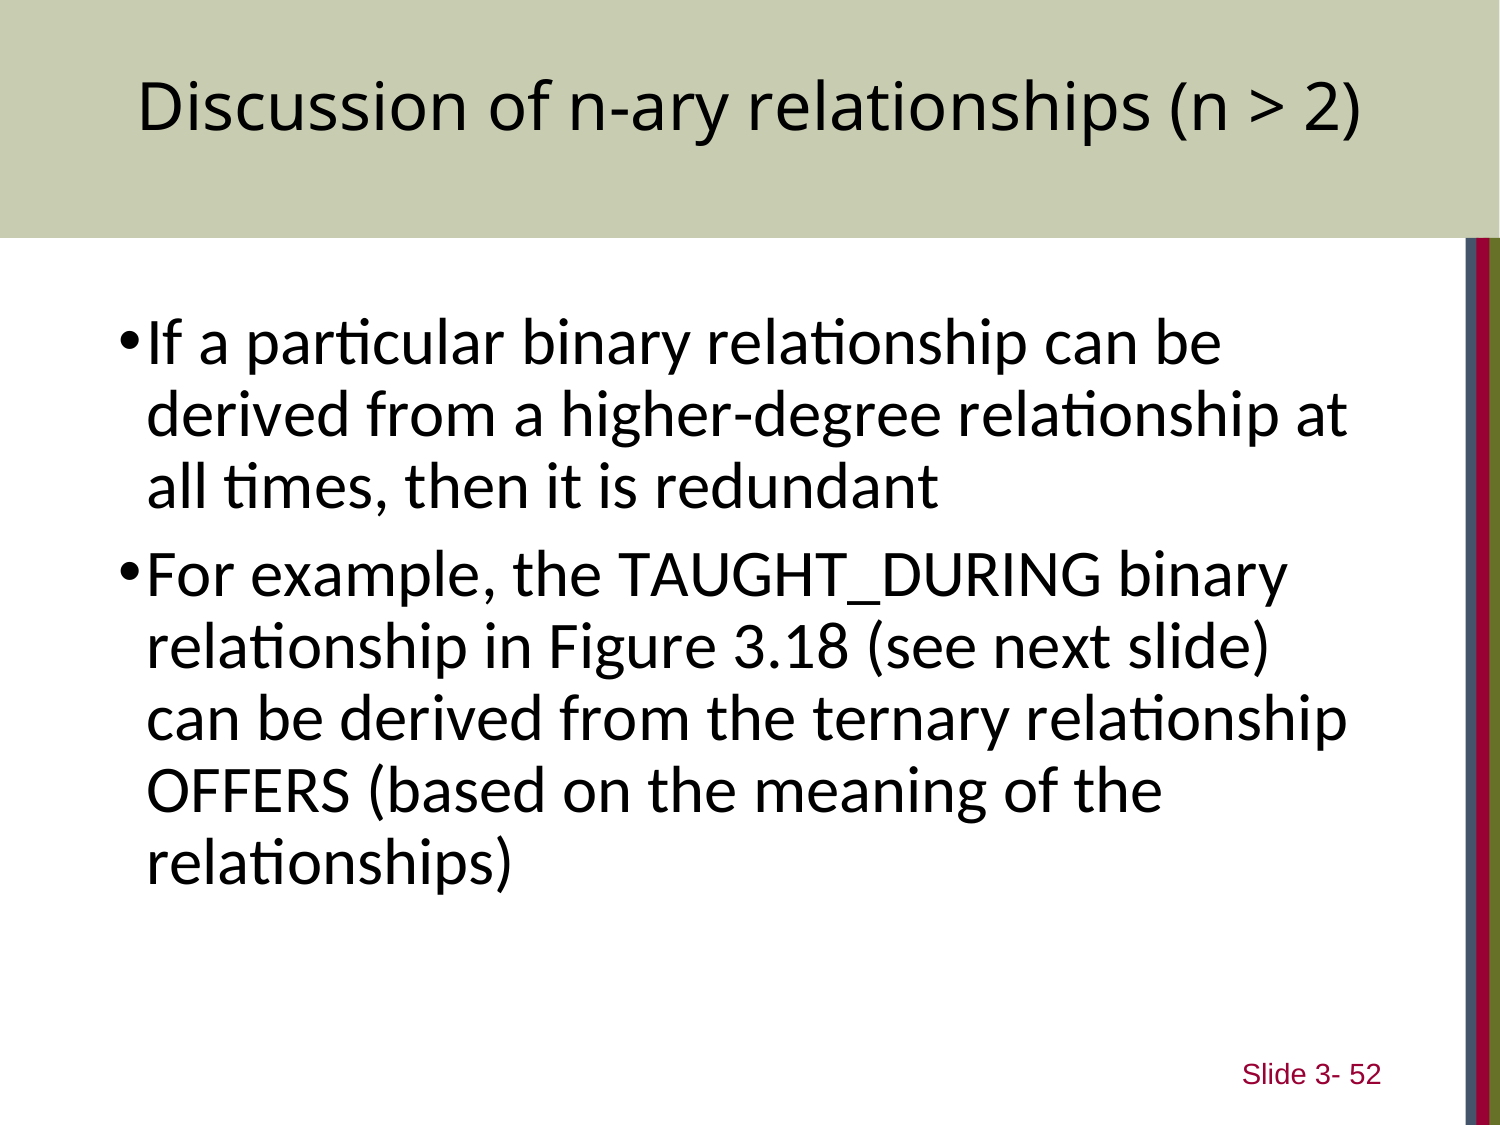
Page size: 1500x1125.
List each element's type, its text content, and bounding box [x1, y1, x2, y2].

title Discussion of n-ary relationships (n > 2) [0, 0, 1500, 218]
text_box If a particular binary relationship can be derived from a higher-degree relationship at all times, then it is redundant For example, the TAUGHT_DURING binary relationship in Figure 3.18 (see next slide) can be derived from the ternary relationship OFFERS (based on the meaning of the relationships) [103, 299, 1397, 1014]
text_box Slide 3- <number> [1059, 1042, 1397, 1103]
